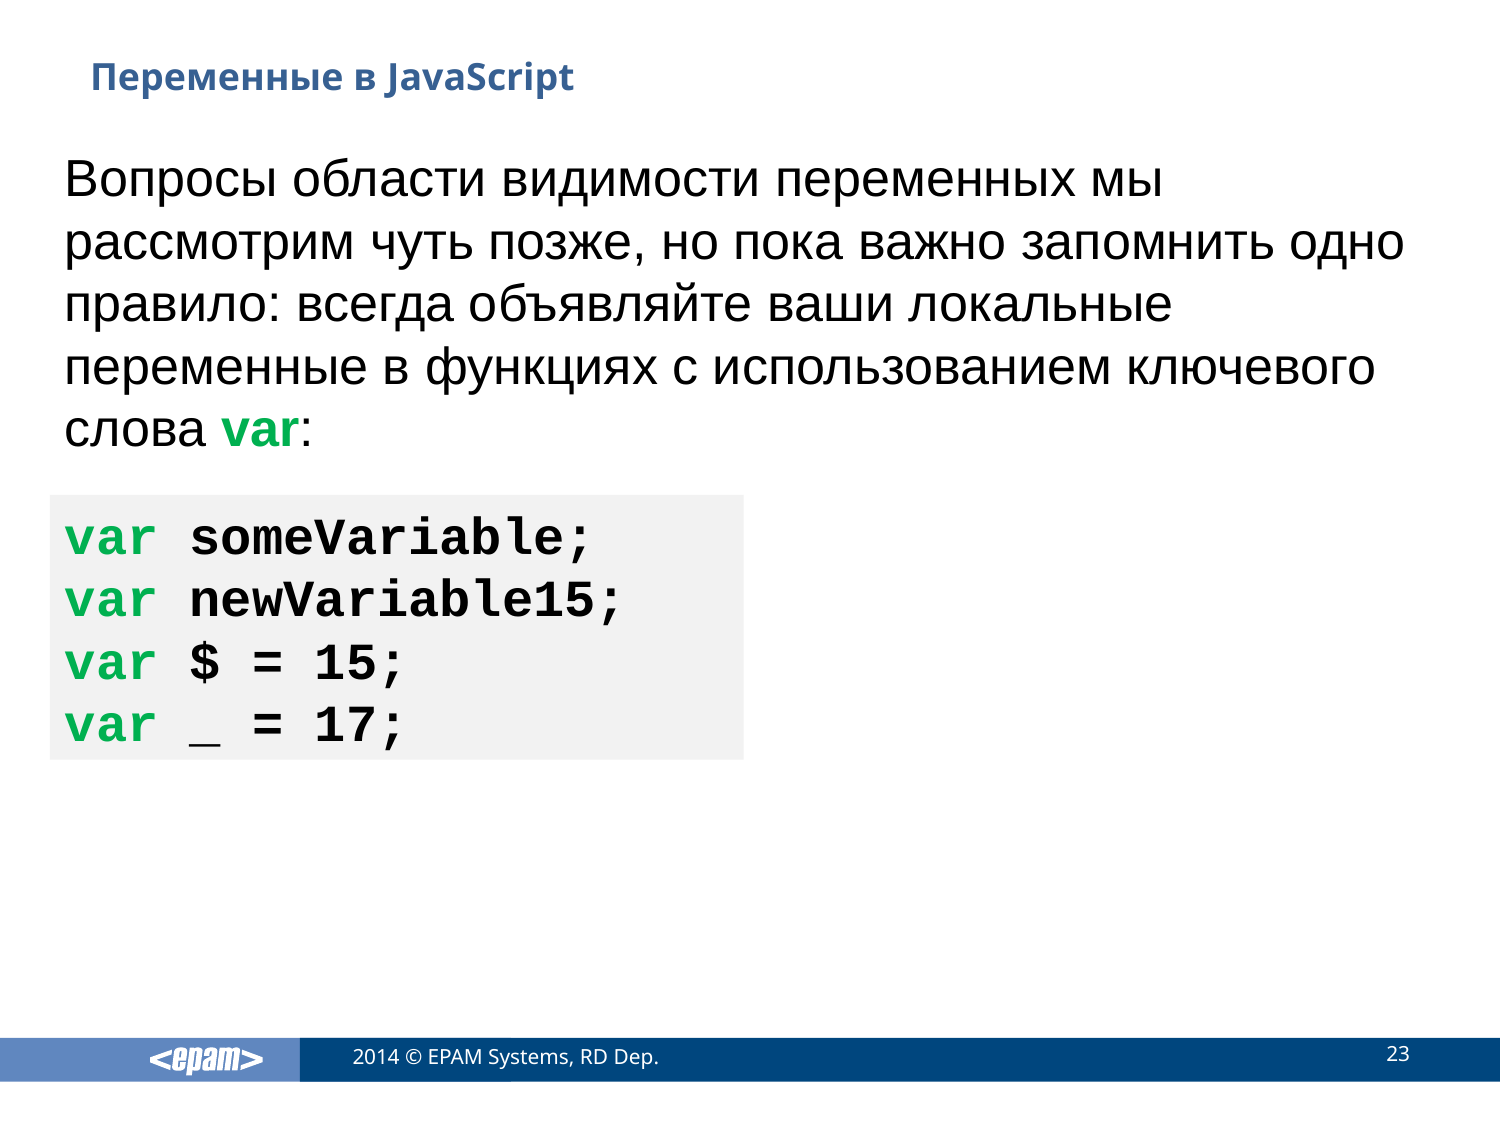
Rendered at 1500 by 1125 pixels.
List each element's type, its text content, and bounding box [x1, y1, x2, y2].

text_box Вопросы области видимости переменных мы рассмотрим чуть позже, но пока важно запомнить одно правило: всегда объявляйте ваши локальные переменные в функциях с использованием ключевого слова var: [50, 137, 1438, 465]
text_box var someVariable; var newVariable15; var $ = 15; var _ = 17; [49, 494, 744, 760]
slide_number 23 [1262, 1025, 1425, 1085]
title Переменные в JavaScript [75, 45, 1425, 137]
footer 2014 © EPAM Systems, RD Dep. [337, 1028, 738, 1088]
